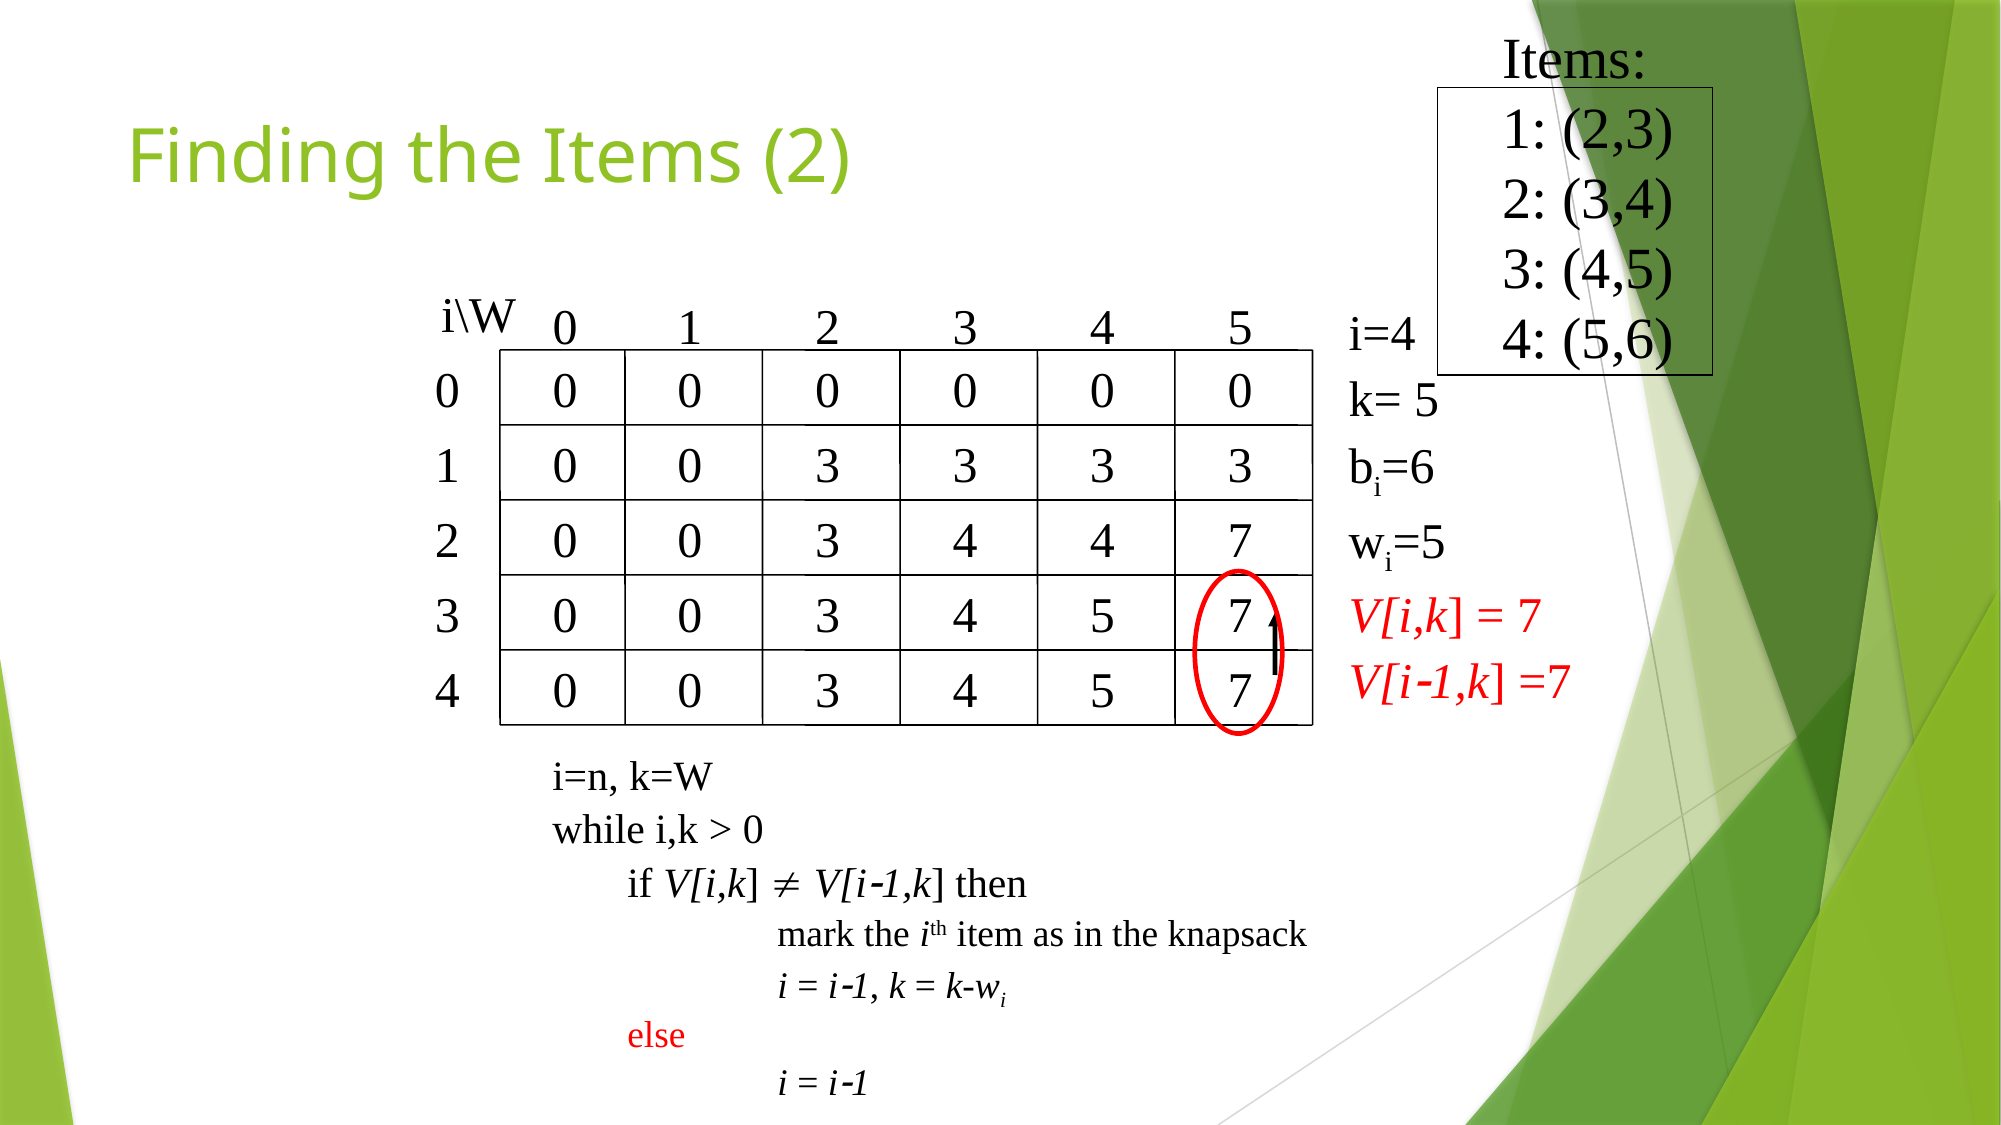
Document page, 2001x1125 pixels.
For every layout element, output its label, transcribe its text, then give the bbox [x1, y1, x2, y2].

text_box i=4 k= 5 bi=6 wi=5 V[i,k] = 7 V[i1,k] =7 [1333, 317, 1625, 717]
title Finding the Items (2) [111, 99, 1522, 317]
text_box [1437, 87, 1713, 375]
text_box i=n, k=W while i,k > 0 if V[i,k]  V[i1,k] then mark the ith item as in the knapsack i = i1, k = k-wi else i = i1 [537, 747, 1675, 1112]
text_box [419, 274, 1313, 726]
text_box Items: 1: (2,3) 2: (3,4) 3: (4,5) 4: (5,6) [1487, 12, 1704, 87]
